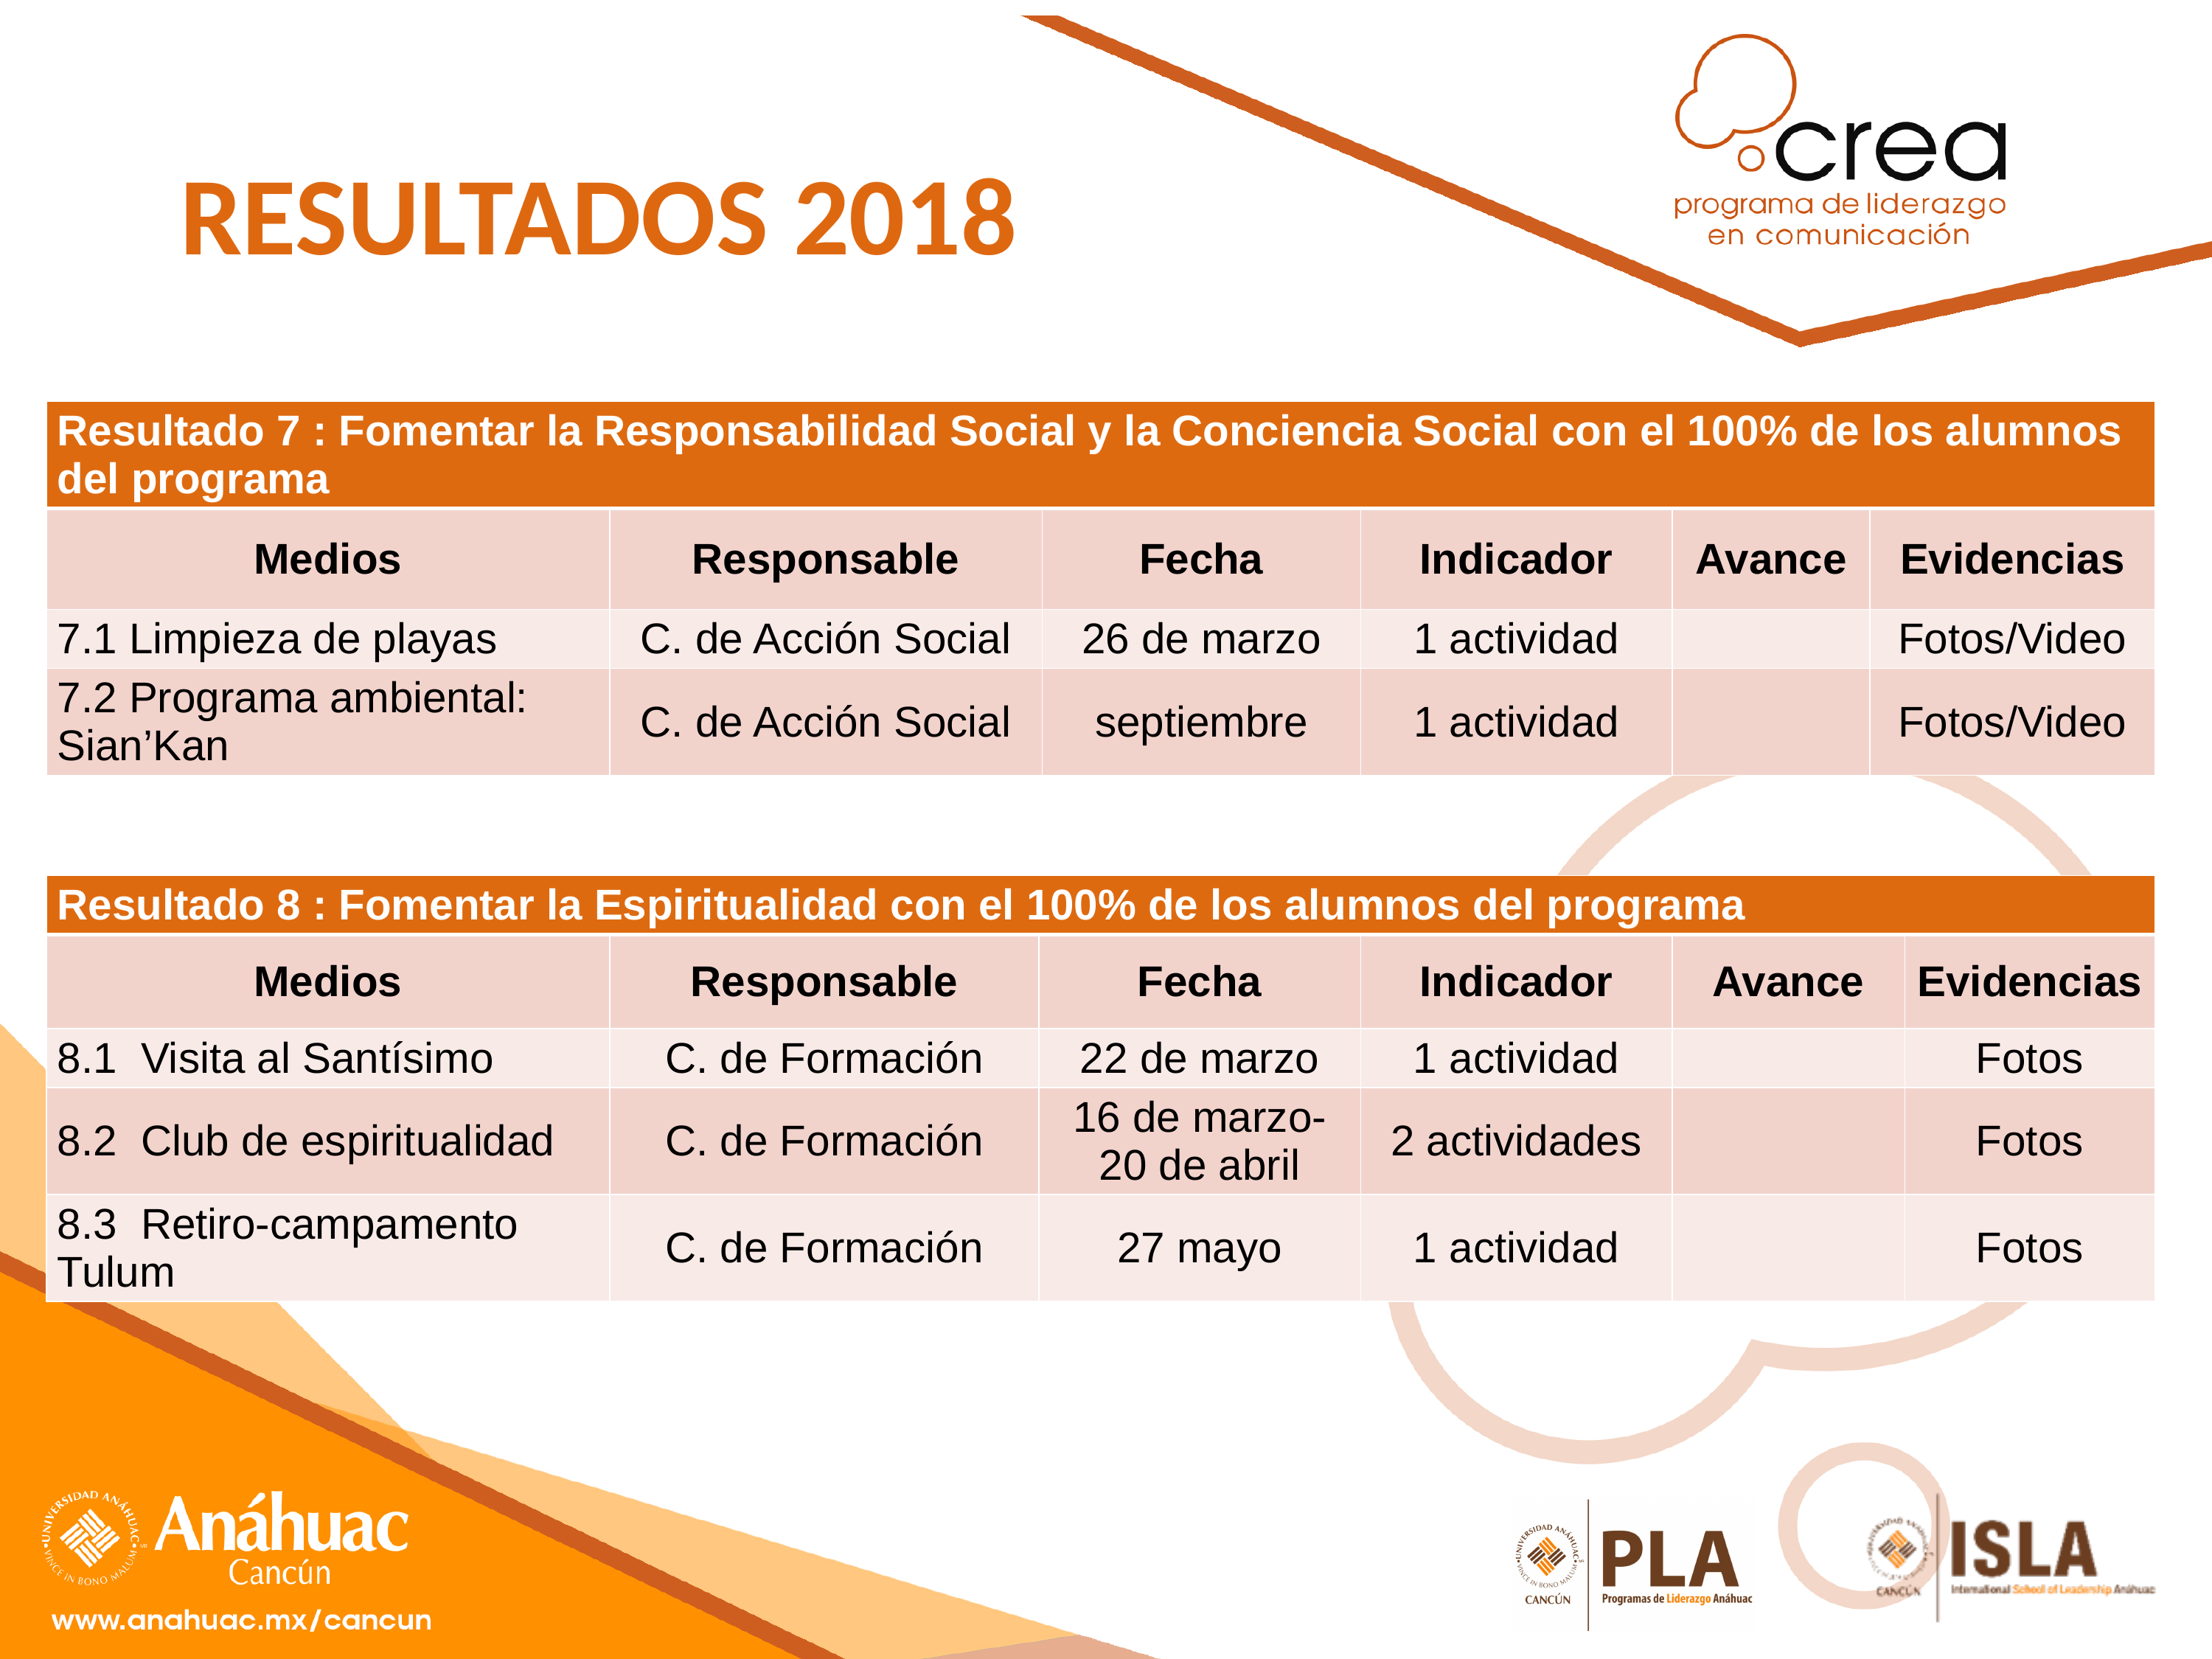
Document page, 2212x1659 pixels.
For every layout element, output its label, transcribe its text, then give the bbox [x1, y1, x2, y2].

table_cell 7.1 Limpieza de playas [47, 610, 609, 668]
table_cell 27 mayo [1040, 1195, 1360, 1301]
table_cell Medios [47, 936, 609, 1028]
table_cell C. de Acción Social [611, 669, 1042, 775]
table_cell 26 de marzo [1043, 610, 1360, 668]
table_cell 1 actividad [1361, 669, 1672, 775]
table_cell 8.2 Club de espiritualidad [47, 1088, 609, 1194]
table_cell C. de Acción Social [611, 610, 1042, 668]
table_cell C. de Formación [611, 1195, 1038, 1301]
table_cell C. de Formación [611, 1029, 1038, 1087]
table_cell Responsable [611, 936, 1038, 1028]
table_cell Evidencias [1871, 510, 2154, 609]
table_header Resultado 7 : Fomentar la Responsabilidad Social y la Conciencia Social con el 100% de los alumnos del programa [47, 402, 2154, 507]
table_cell [1673, 669, 1869, 775]
table_cell Evidencias [1905, 936, 2154, 1028]
table_cell [1673, 610, 1869, 668]
table_cell Medios [47, 510, 609, 609]
table_cell Fotos [1905, 1195, 2154, 1301]
table_cell Fotos [1905, 1029, 2154, 1087]
table_cell Avance [1673, 510, 1869, 609]
table_cell 22 de marzo [1040, 1029, 1360, 1087]
table_cell 2 actividades [1361, 1088, 1672, 1194]
table_cell [1673, 1088, 1905, 1194]
table_cell 8.1 Visita al Santísimo [47, 1029, 609, 1087]
table_cell Avance [1673, 936, 1905, 1028]
table_cell septiembre [1043, 669, 1360, 775]
table_cell Fecha [1040, 936, 1360, 1028]
table_cell 1 actividad [1361, 1029, 1672, 1087]
table_cell 1 actividad [1361, 610, 1672, 668]
table_cell Fecha [1043, 510, 1360, 609]
table_header Resultado 8 : Fomentar la Espiritualidad con el 100% de los alumnos del programa [47, 876, 2154, 933]
table_cell 8.3 Retiro-campamento Tulum [47, 1195, 609, 1301]
picture [0, 0, 2212, 1659]
table_cell [1673, 1195, 1905, 1301]
table_cell Indicador [1361, 510, 1672, 609]
table_cell Indicador [1361, 936, 1672, 1028]
table_cell 7.2 Programa ambiental: Sian’Kan [47, 669, 609, 775]
table_cell Responsable [611, 510, 1042, 609]
table_cell Fotos/Video [1871, 669, 2154, 775]
table_cell Fotos/Video [1871, 610, 2154, 668]
table_cell C. de Formación [611, 1088, 1038, 1194]
table_cell Fotos [1905, 1088, 2154, 1194]
table_cell 1 actividad [1361, 1195, 1672, 1301]
table_cell [1673, 1029, 1905, 1087]
text_box RESULTADOS 2018 [46, 153, 1152, 320]
table_cell 16 de marzo-20 de abril [1040, 1088, 1360, 1194]
